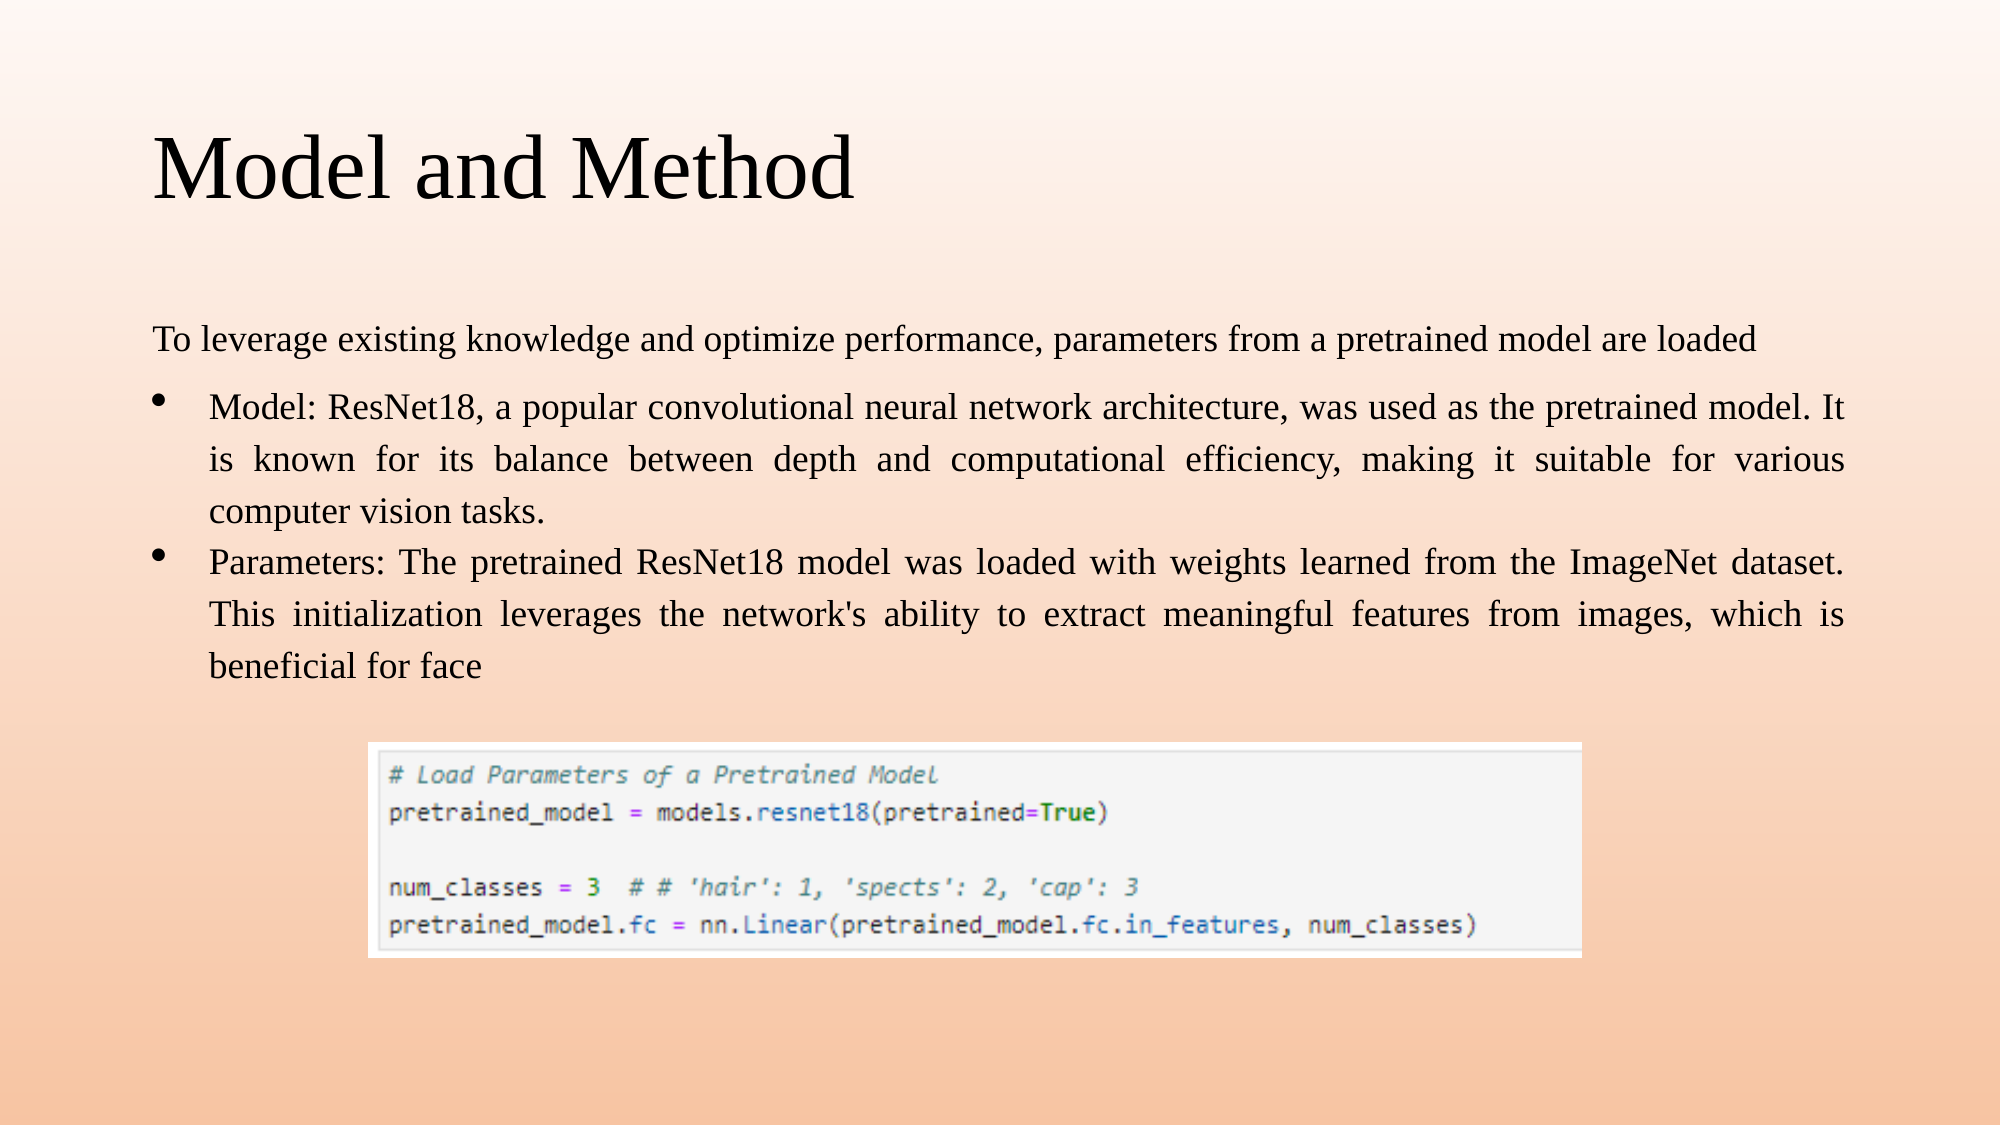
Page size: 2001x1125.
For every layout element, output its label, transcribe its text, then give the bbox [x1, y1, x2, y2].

picture [368, 742, 1582, 958]
list To leverage existing knowledge and optimize performance, parameters from a pretrained model are loaded Model: ResNet18, a popular convolutional neural network architecture, was used as the pretrained model. It is known for its balance between depth and computational efficiency, making it suitable for various computer vision tasks. Parameters: The pretrained ResNet18 model was loaded with weights learned from the ImageNet dataset. This initialization leverages the network's ability to extract meaningful features from images, which is beneficial for face [137, 299, 1863, 700]
title Model and Method [137, 59, 1863, 278]
